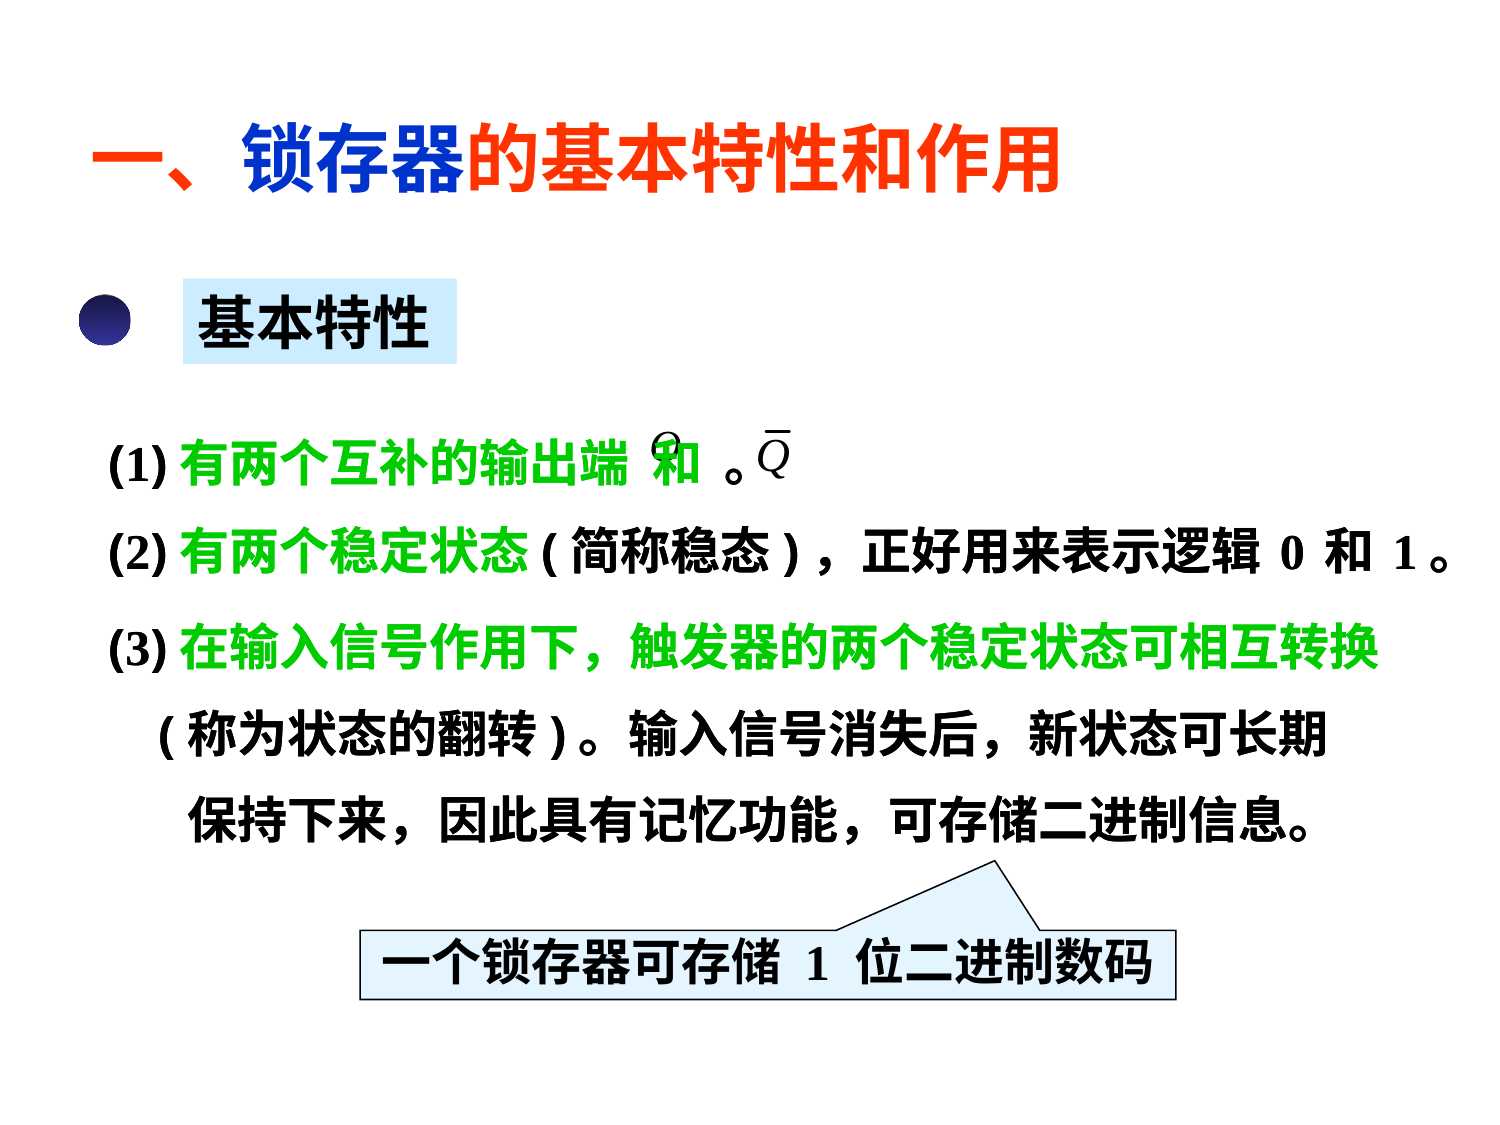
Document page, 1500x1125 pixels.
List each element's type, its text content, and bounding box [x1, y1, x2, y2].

title 一、锁存器的基本特性和作用 [74, 55, 1426, 244]
text_box 一个锁存器可存储 1 位二进制数码 [360, 868, 1176, 1000]
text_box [78, 278, 1500, 859]
